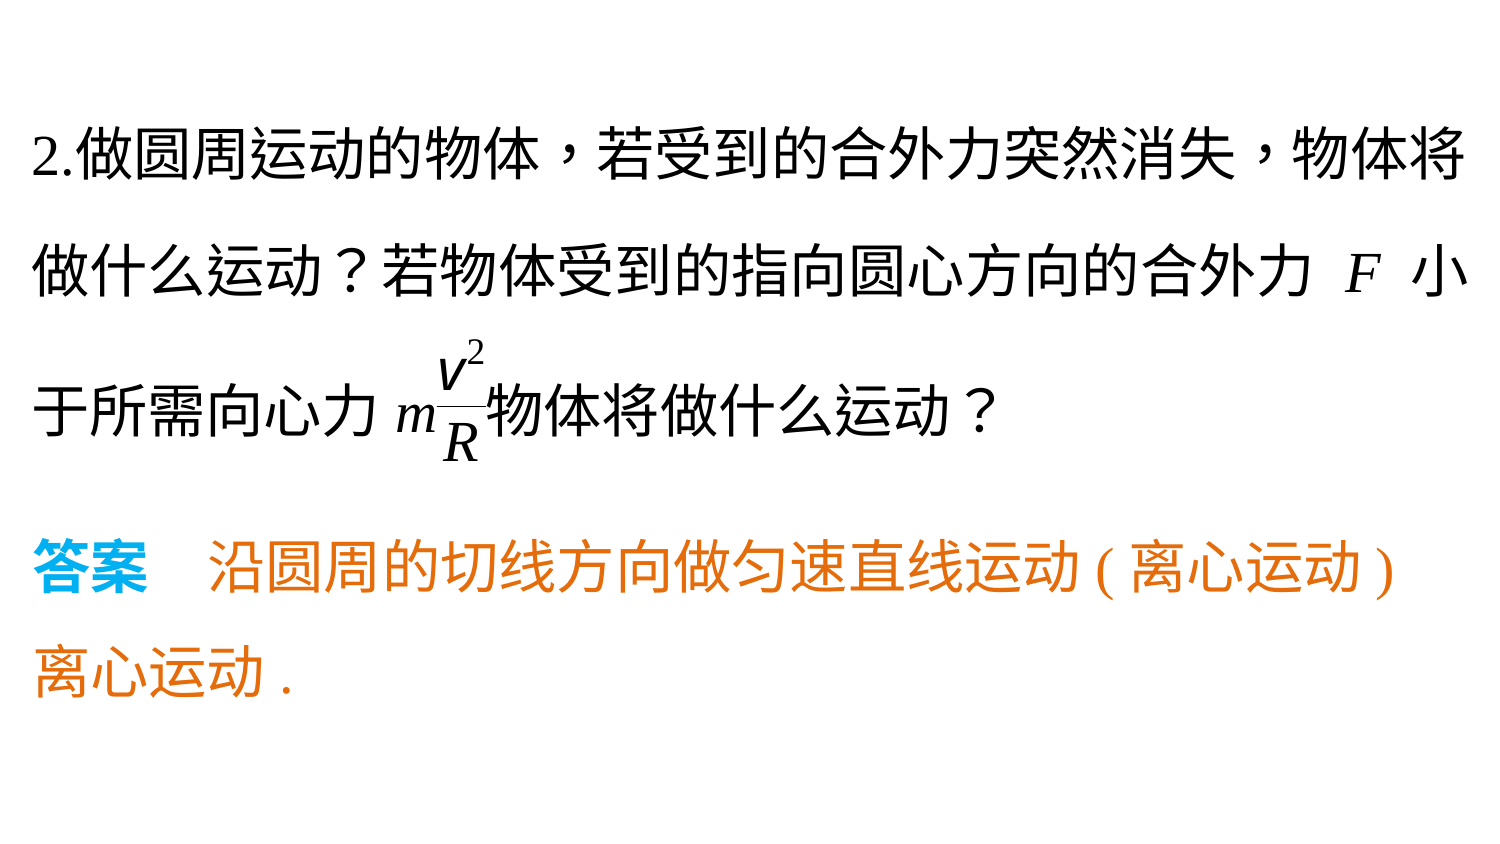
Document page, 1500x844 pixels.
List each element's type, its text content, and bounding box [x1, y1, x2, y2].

text_box 答案 沿圆周的切线方向做匀速直线运动(离心运动) 离心运动. [17, 488, 1483, 713]
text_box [30, 101, 1469, 493]
